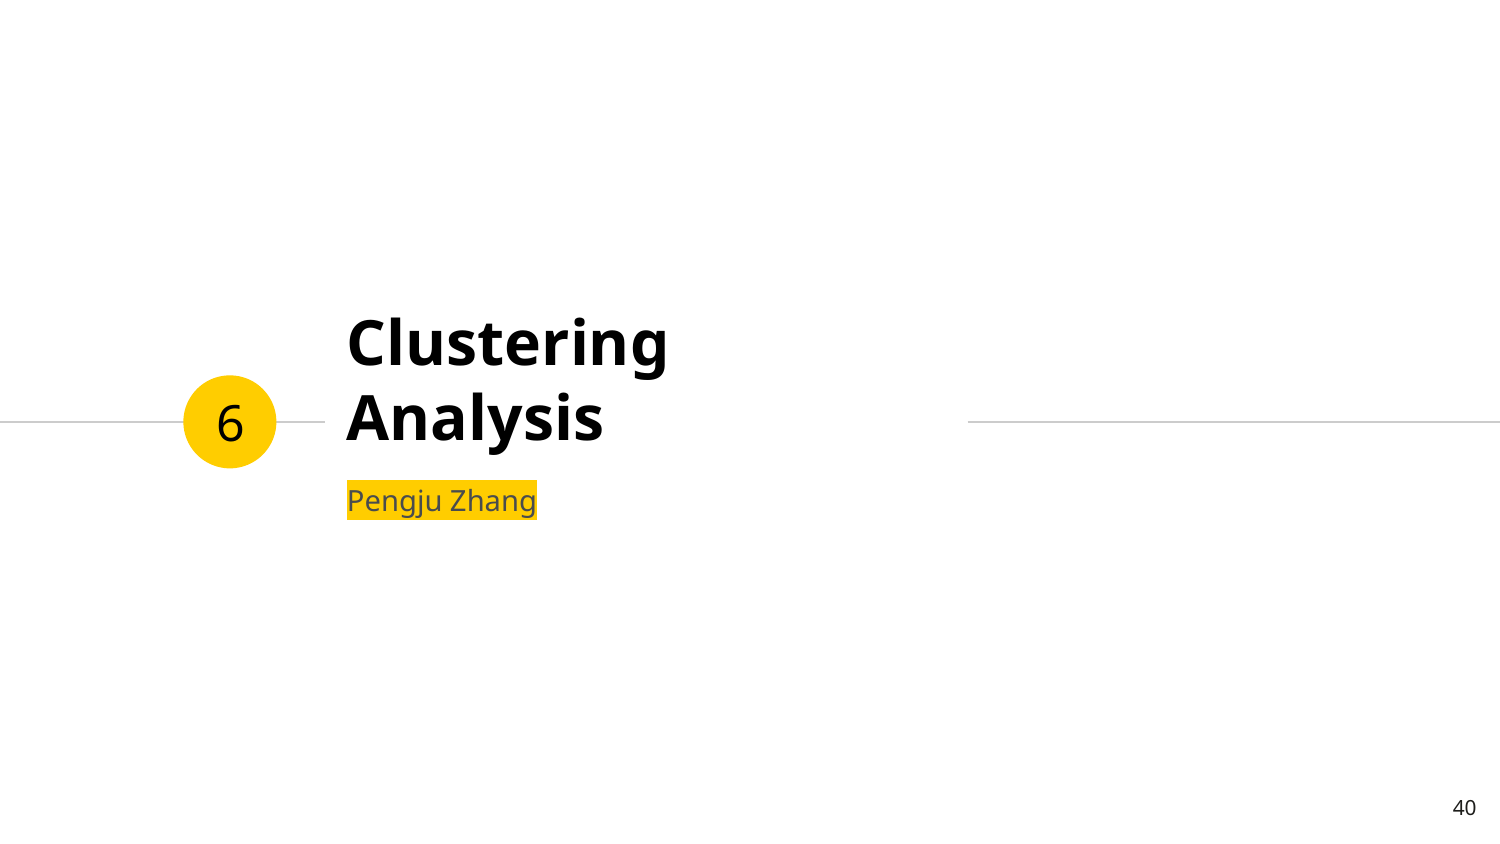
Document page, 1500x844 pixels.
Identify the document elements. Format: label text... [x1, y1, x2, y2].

text_box 6 [186, 375, 276, 468]
subtitle Pengju Zhang [331, 461, 1249, 591]
slide_number ‹#› [1401, 779, 1492, 844]
title Clustering Analysis [331, 277, 954, 461]
